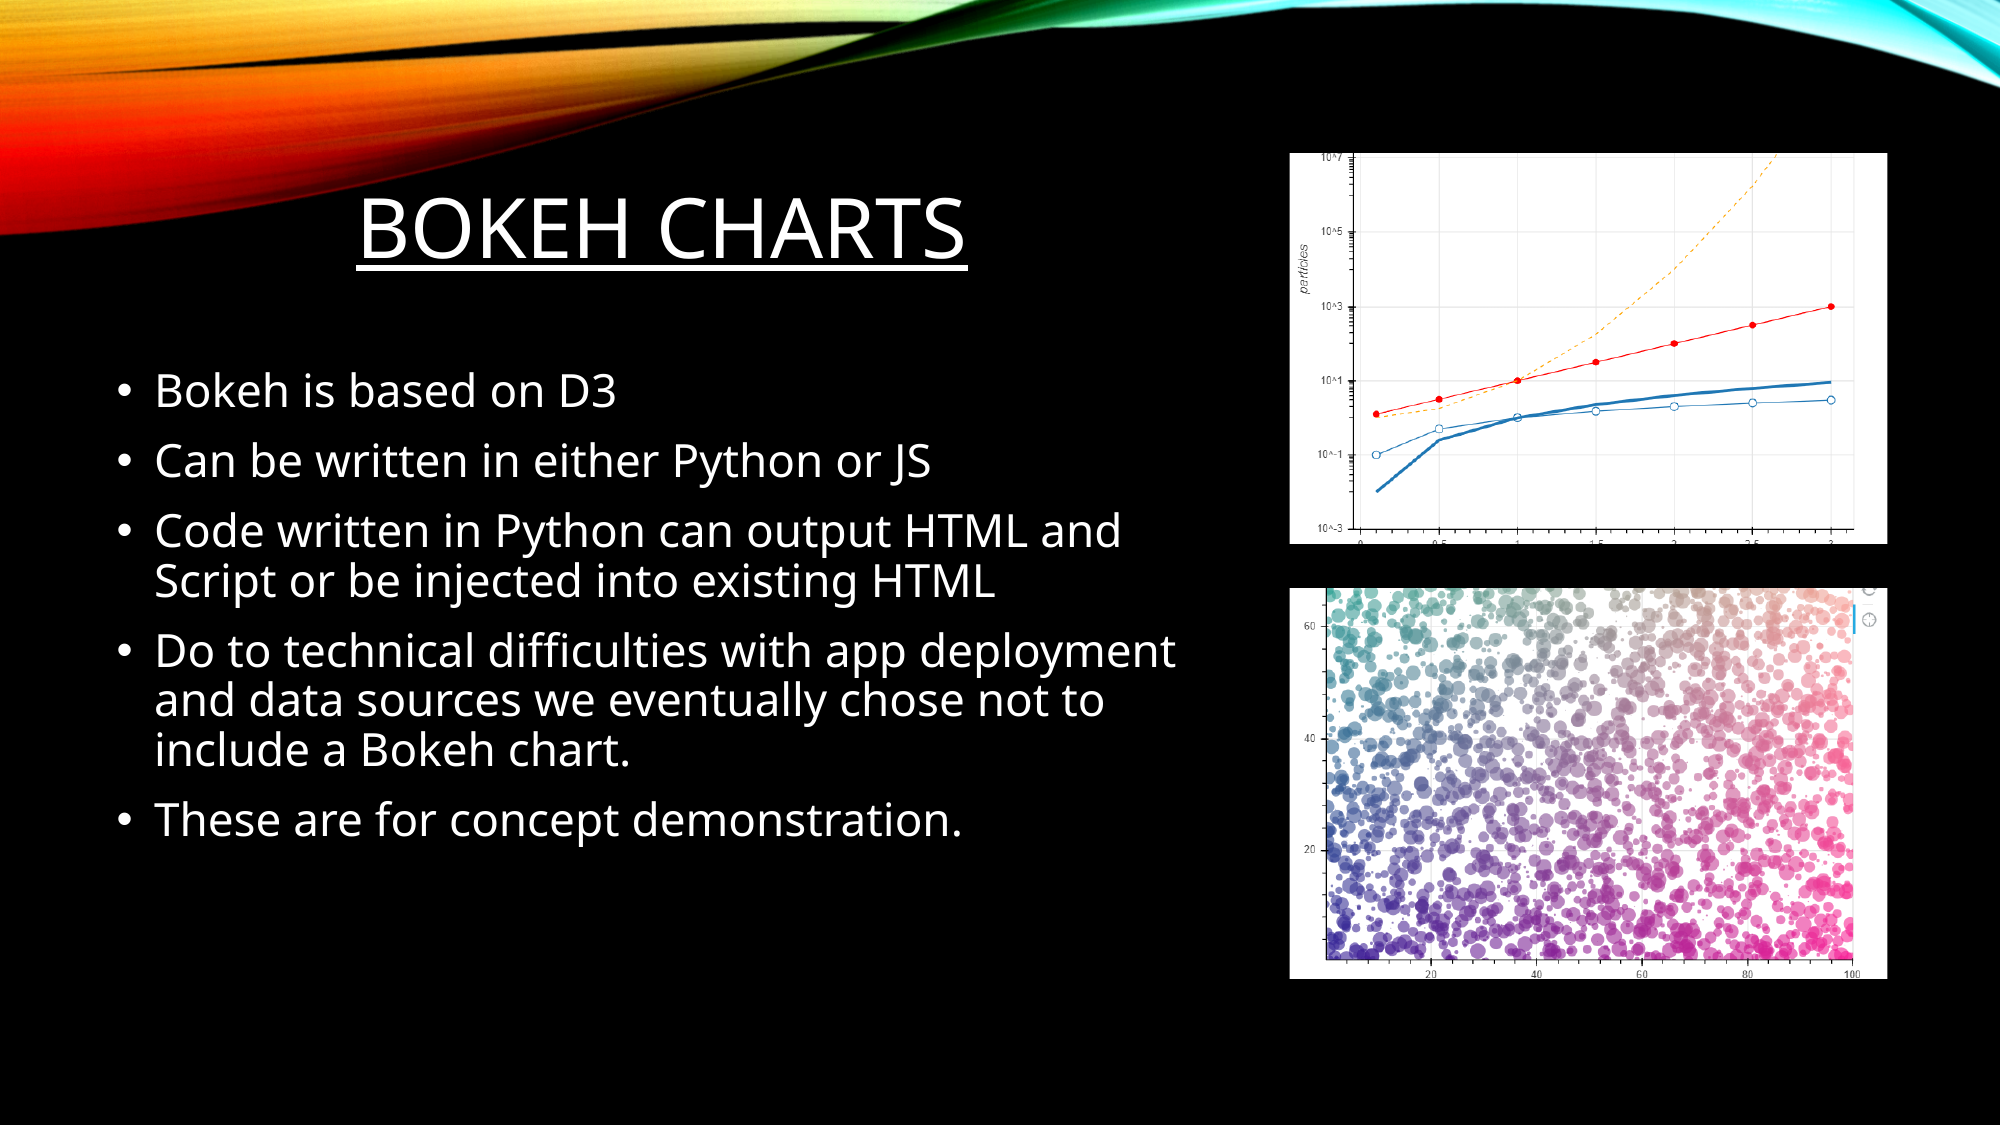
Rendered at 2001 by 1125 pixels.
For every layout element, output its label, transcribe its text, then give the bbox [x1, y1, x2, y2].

title Bokeh charts [101, 237, 1223, 338]
list Bokeh is based on D3 Can be written in either Python or JS Code written in Python can output HTML and Script or be injected into existing HTML Do to technical difficulties with app deployment and data sources we eventually chose not to include a Bokeh chart. These are for concept demonstration. [101, 360, 1223, 1021]
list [1289, 152, 1888, 544]
picture [1289, 588, 1888, 979]
picture [0, 0, 2000, 237]
